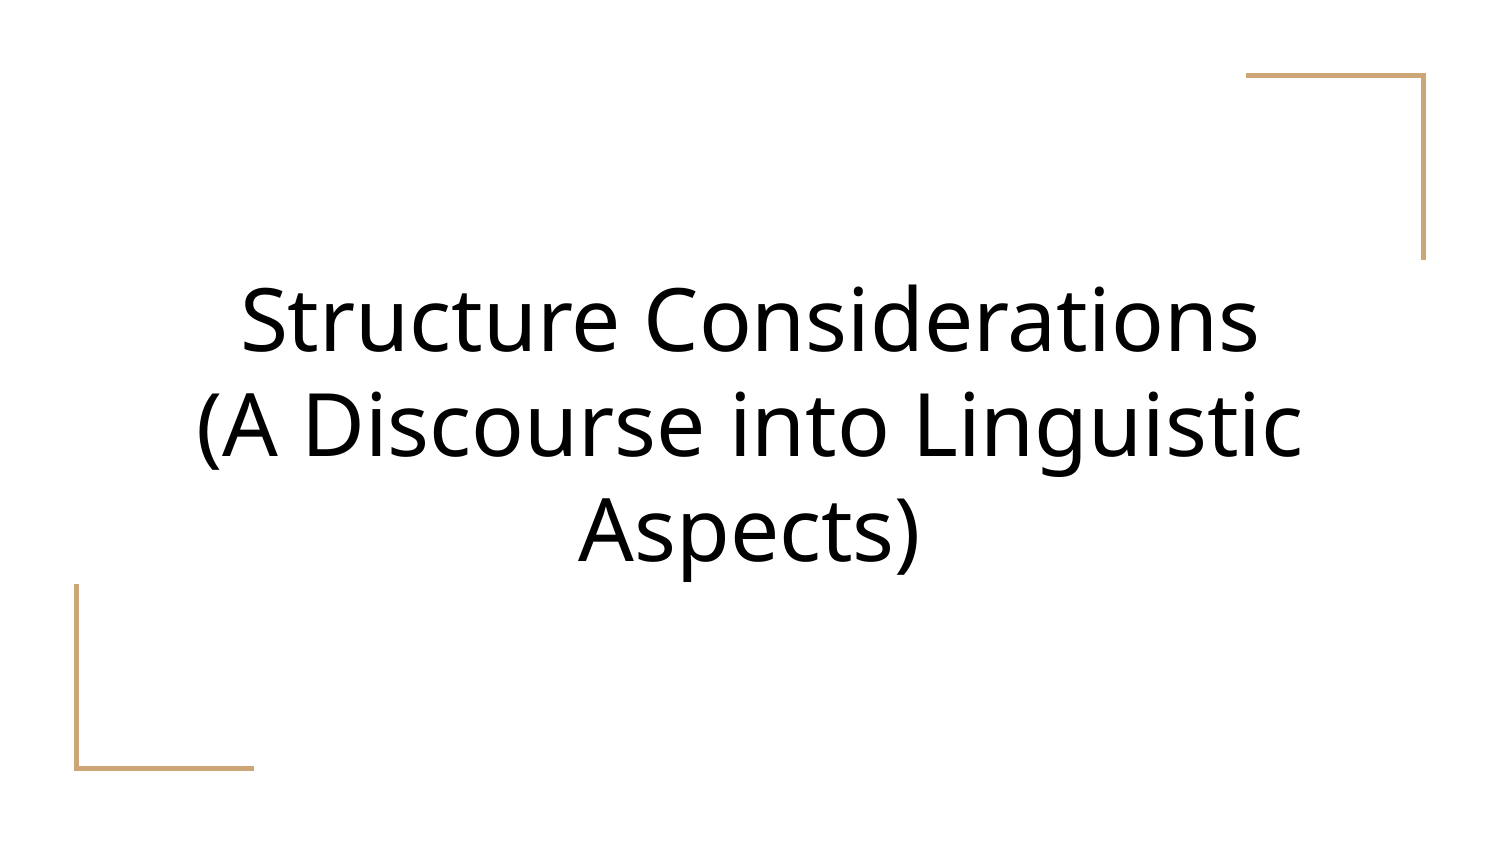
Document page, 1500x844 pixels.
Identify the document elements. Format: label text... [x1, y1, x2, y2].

title Structure Considerations (A Discourse into Linguistic Aspects) [126, 296, 1374, 548]
